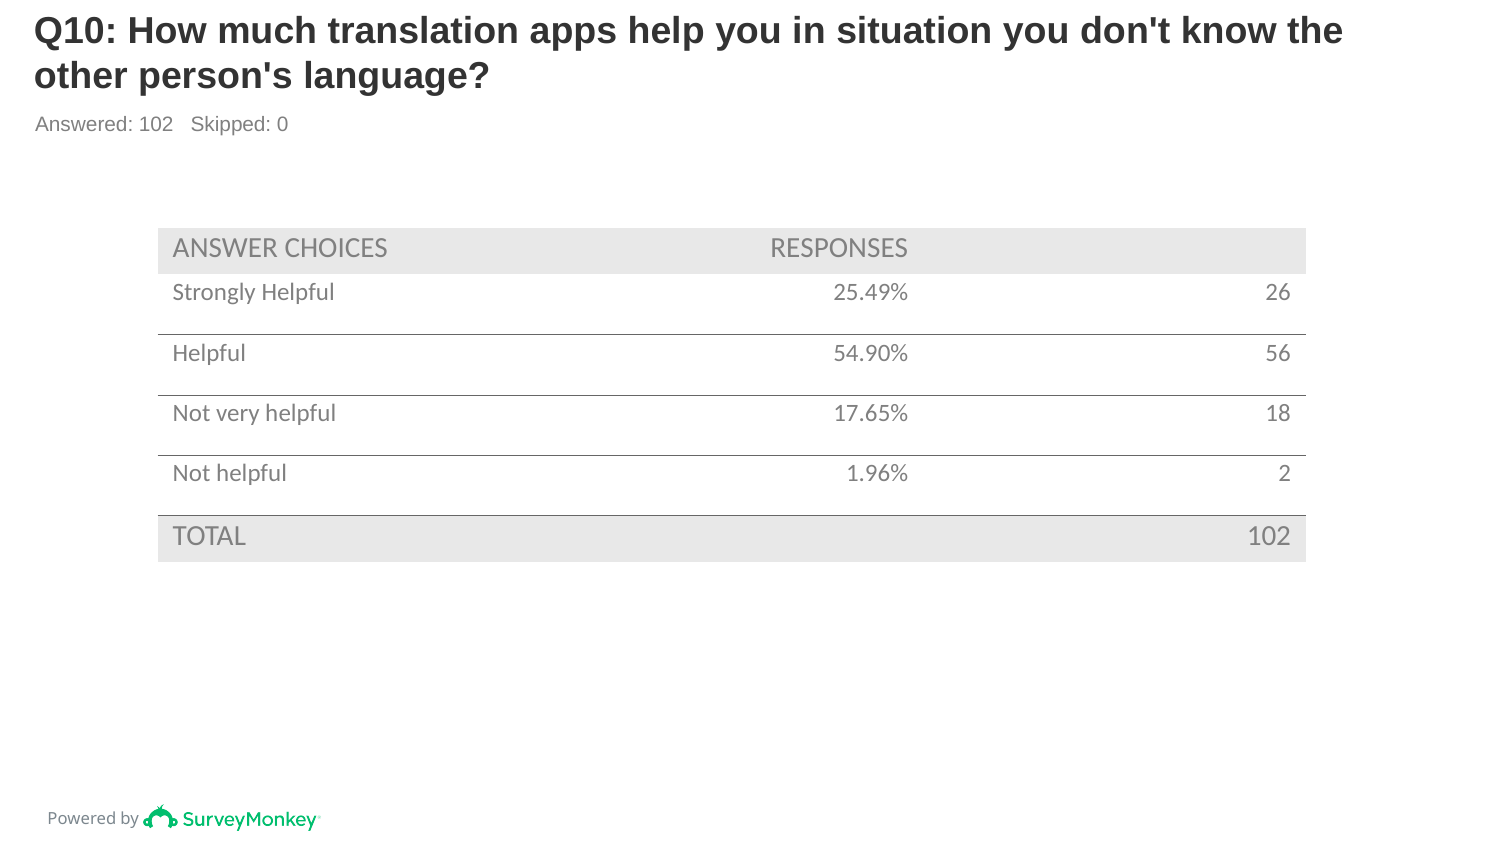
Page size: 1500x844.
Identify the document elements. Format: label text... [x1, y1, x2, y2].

title Q10: How much translation apps help you in situation you don't know the other person's language? [18, 13, 1369, 104]
table_cell 54.90% [540, 335, 923, 395]
table_cell 56 [923, 335, 1306, 395]
table_cell 102 [923, 516, 1306, 562]
table_cell Helpful [158, 335, 540, 395]
table_cell TOTAL [158, 516, 540, 562]
table_cell 26 [923, 274, 1306, 334]
table_cell Not helpful [158, 456, 540, 515]
table_cell 18 [923, 396, 1306, 455]
table_header RESPONSES [540, 228, 923, 274]
table_cell 2 [923, 456, 1306, 515]
table_cell Not very helpful [158, 396, 540, 455]
picture [132, 793, 332, 842]
table_cell 17.65% [540, 396, 923, 455]
list Answered: 102 Skipped: 0 [20, 102, 1371, 143]
table_header [923, 228, 1306, 274]
table_cell Strongly Helpful [158, 274, 540, 334]
table_header ANSWER CHOICES [158, 228, 540, 274]
table_cell 1.96% [540, 456, 923, 515]
table_cell 25.49% [540, 274, 923, 334]
table_cell [540, 516, 923, 562]
